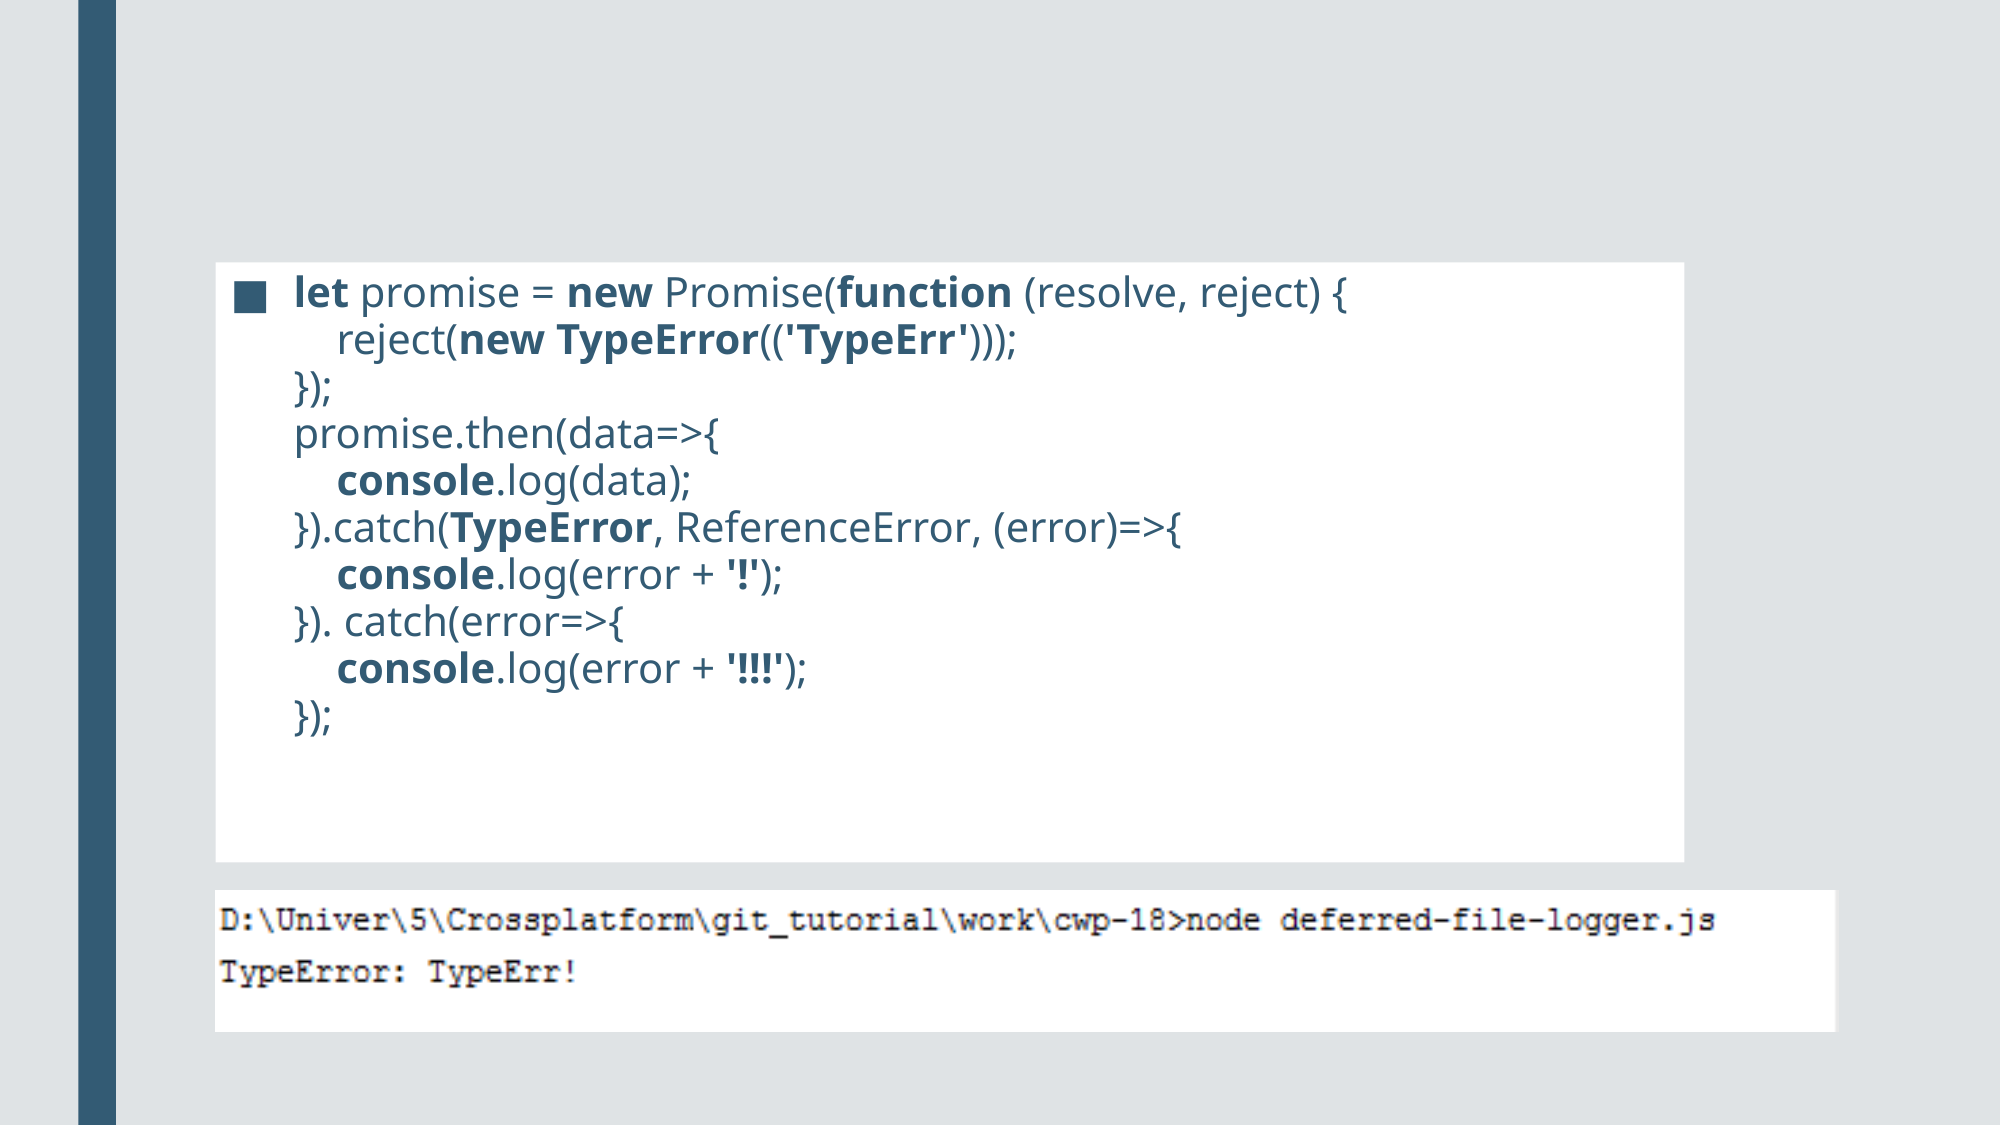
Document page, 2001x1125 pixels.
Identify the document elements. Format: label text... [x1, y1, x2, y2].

picture [215, 890, 1839, 1032]
list let promise = new Promise(function (resolve, reject) { reject(new TypeError(('TypeErr'))); }); promise.then(data=>{ console.log(data); }).catch(TypeError, ReferenceError, (error)=>{ console.log(error + '!'); }). catch(error=>{ console.log(error + '!!!'); }); [215, 262, 1685, 863]
